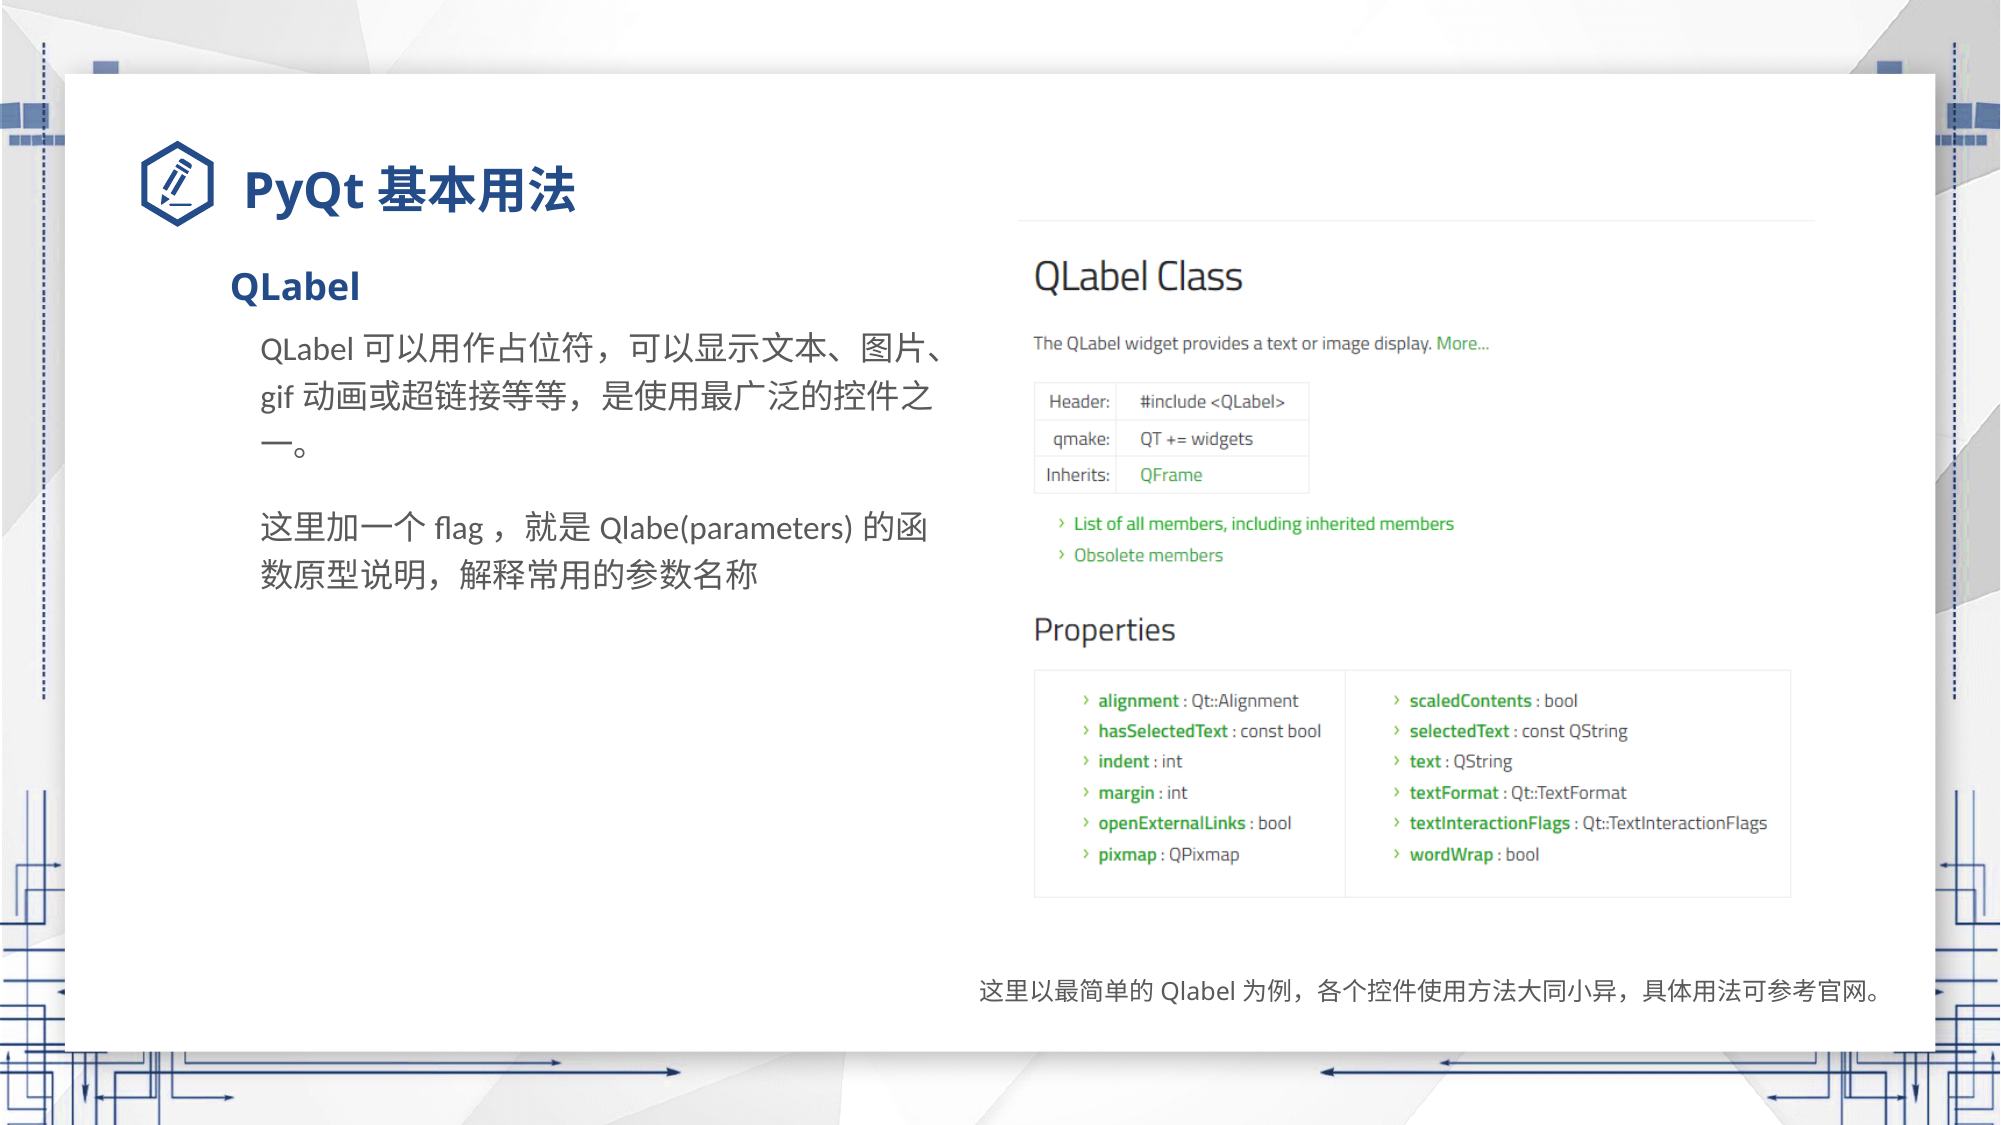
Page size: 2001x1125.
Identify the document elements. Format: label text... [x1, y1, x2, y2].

text_box QLabel可以用作占位符，可以显示文本、图片、gif动画或超链接等等，是使用最广泛的控件之一。 [245, 311, 951, 471]
text_box 这里加一个flag，就是Qlabe(parameters)的函数原型说明，解释常用的参数名称 [245, 490, 951, 602]
text_box QLabel [215, 246, 459, 316]
picture [0, 0, 2001, 1125]
text_box 这里以最简单的Qlabel为例，各个控件使用方法大同小异，具体用法可参考官网。 [964, 961, 1908, 1013]
title PyQt基本用法 [228, 139, 825, 239]
